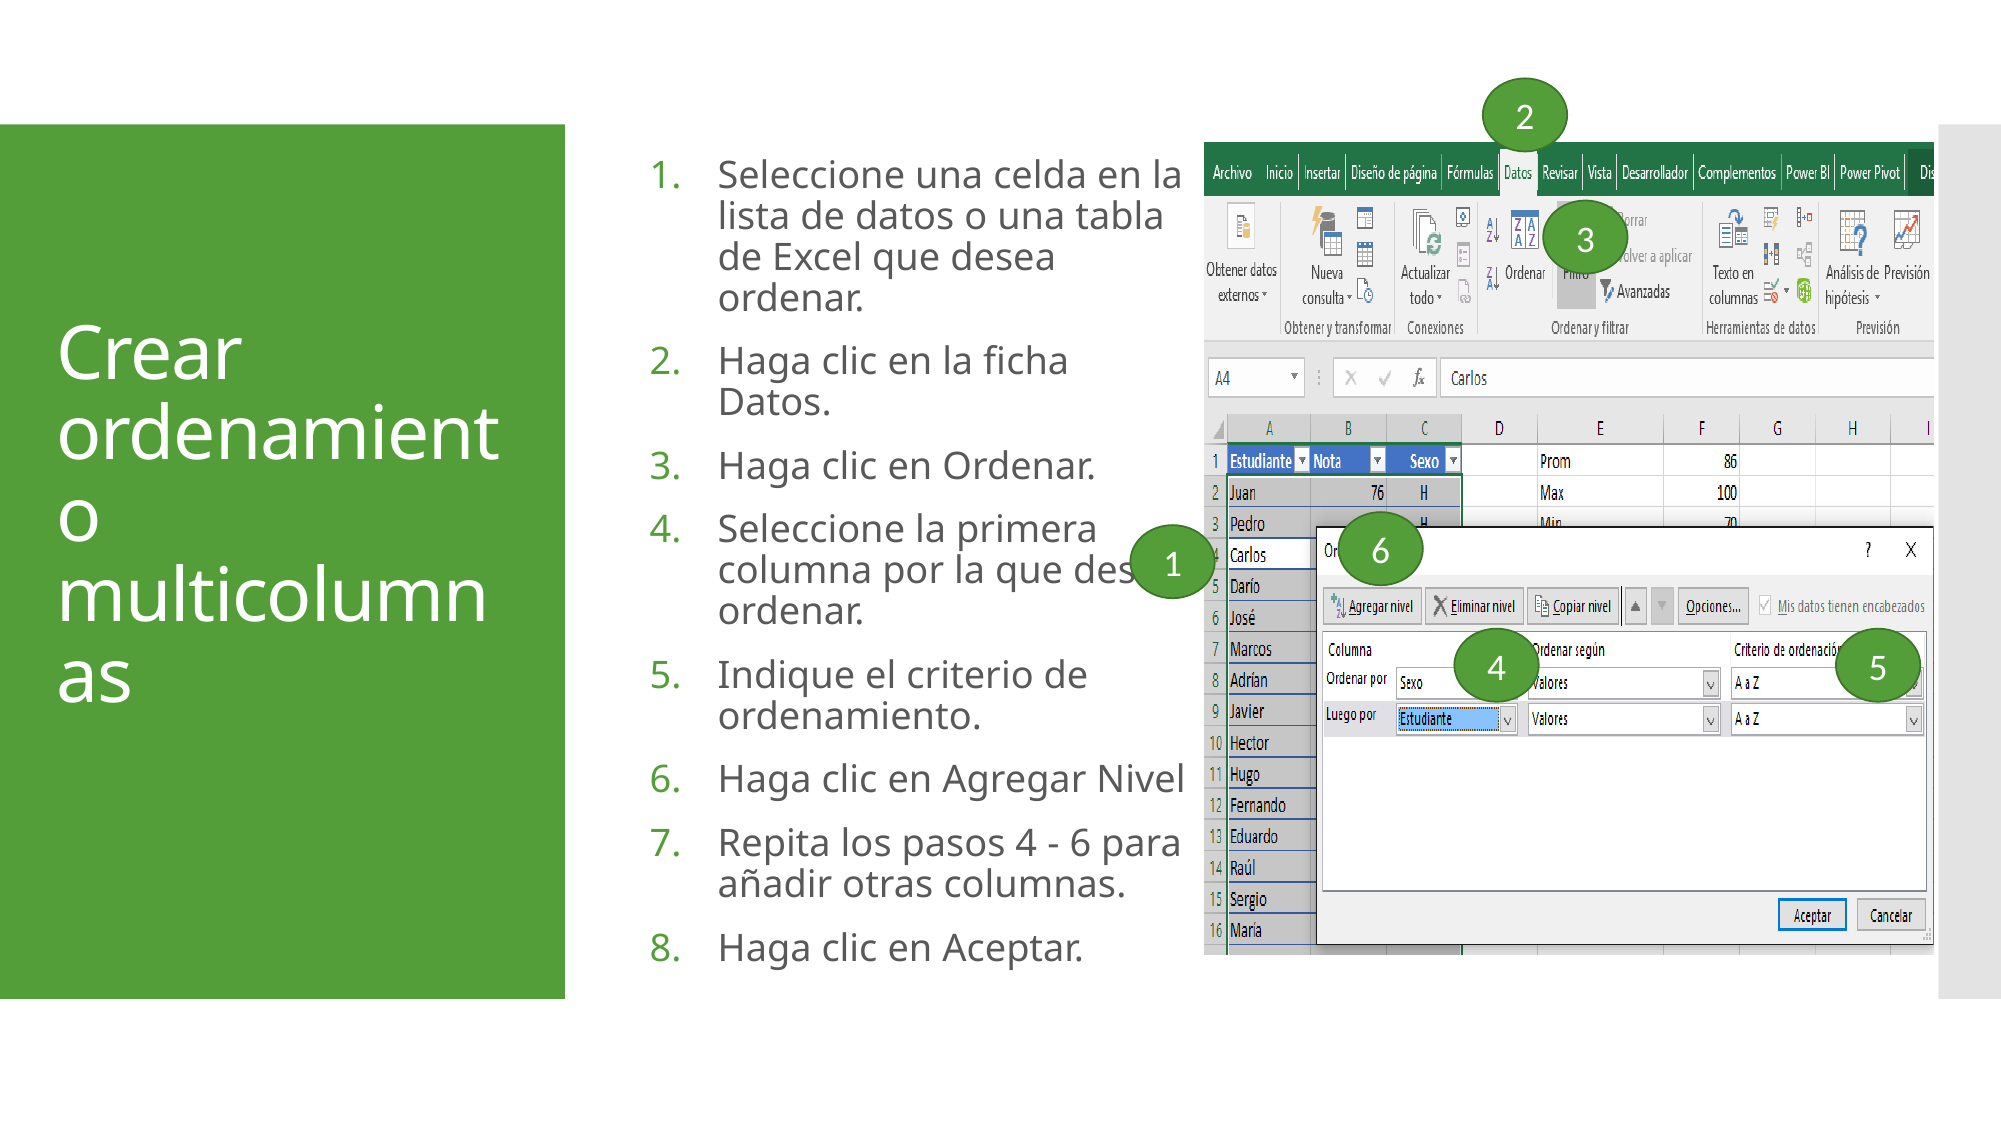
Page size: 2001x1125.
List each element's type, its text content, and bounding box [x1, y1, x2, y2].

text_box 2 [1481, 77, 1569, 142]
picture [1204, 142, 1934, 956]
text_box 1 [1129, 524, 1204, 600]
list Seleccione una celda en la lista de datos o una tabla de Excel que desea ordenar. Haga clic en la ficha Datos. Haga clic en Ordenar. Seleccione la primera columna por la que desee ordenar. Indique el criterio de ordenamiento. Haga clic en Agregar Nivel Repita los pasos 4 - 6 para añadir otras columnas. Haga clic en Aceptar. [634, 142, 1205, 983]
title Crear ordenamiento multicolumnas [41, 184, 525, 940]
